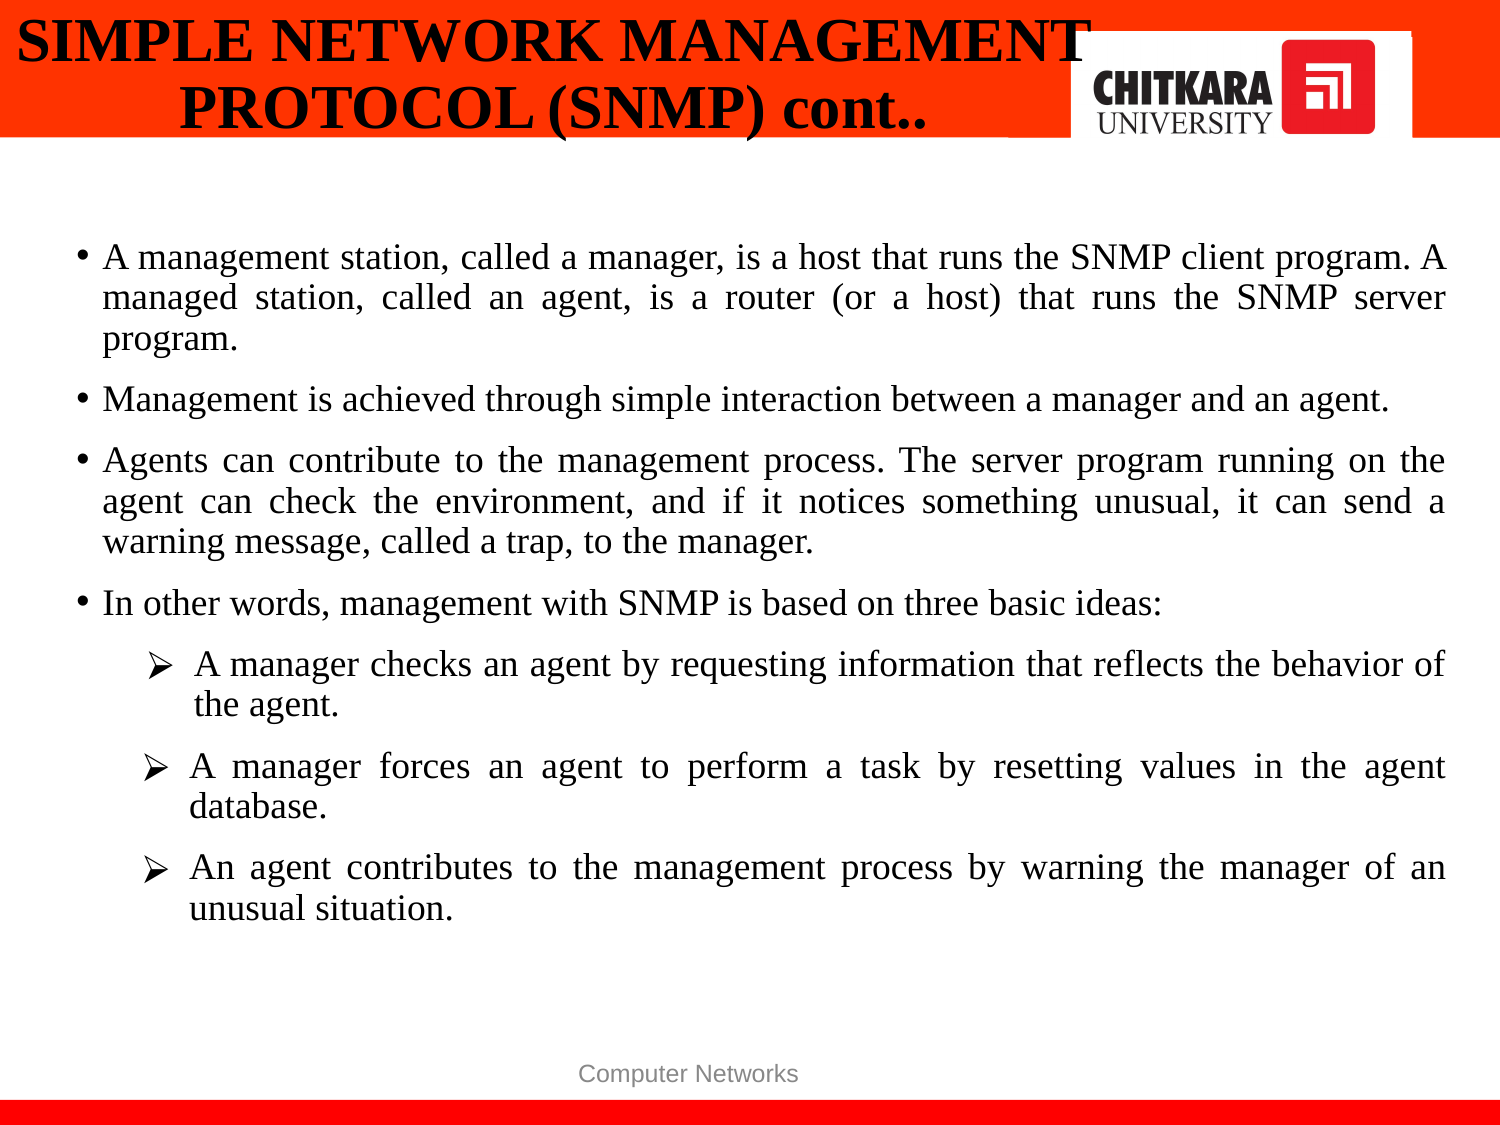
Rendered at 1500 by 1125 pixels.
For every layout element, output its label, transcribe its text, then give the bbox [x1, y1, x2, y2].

picture [1109, 37, 1390, 138]
footer Computer Networks [57, 1042, 1425, 1103]
title SIMPLE NETWORK MANAGEMENT PROTOCOL (SNMP) cont.. [0, 0, 1109, 150]
list A management station, called a manager, is a host that runs the SNMP client program. A managed station, called an agent, is a router (or a host) that runs the SNMP server program. Management is achieved through simple interaction between a manager and an agent. Agents can contribute to the management process. The server program running on the agent can check the environment, and if it notices something unusual, it can send a warning message, called a trap, to the manager. In other words, management with SNMP is based on three basic ideas: A manager checks an agent by requesting information that reflects the behavior of the agent. A manager forces an agent to perform a task by resetting values in the agent database. An agent contributes to the management process by warning the manager of an unusual situation. [57, 236, 1448, 992]
